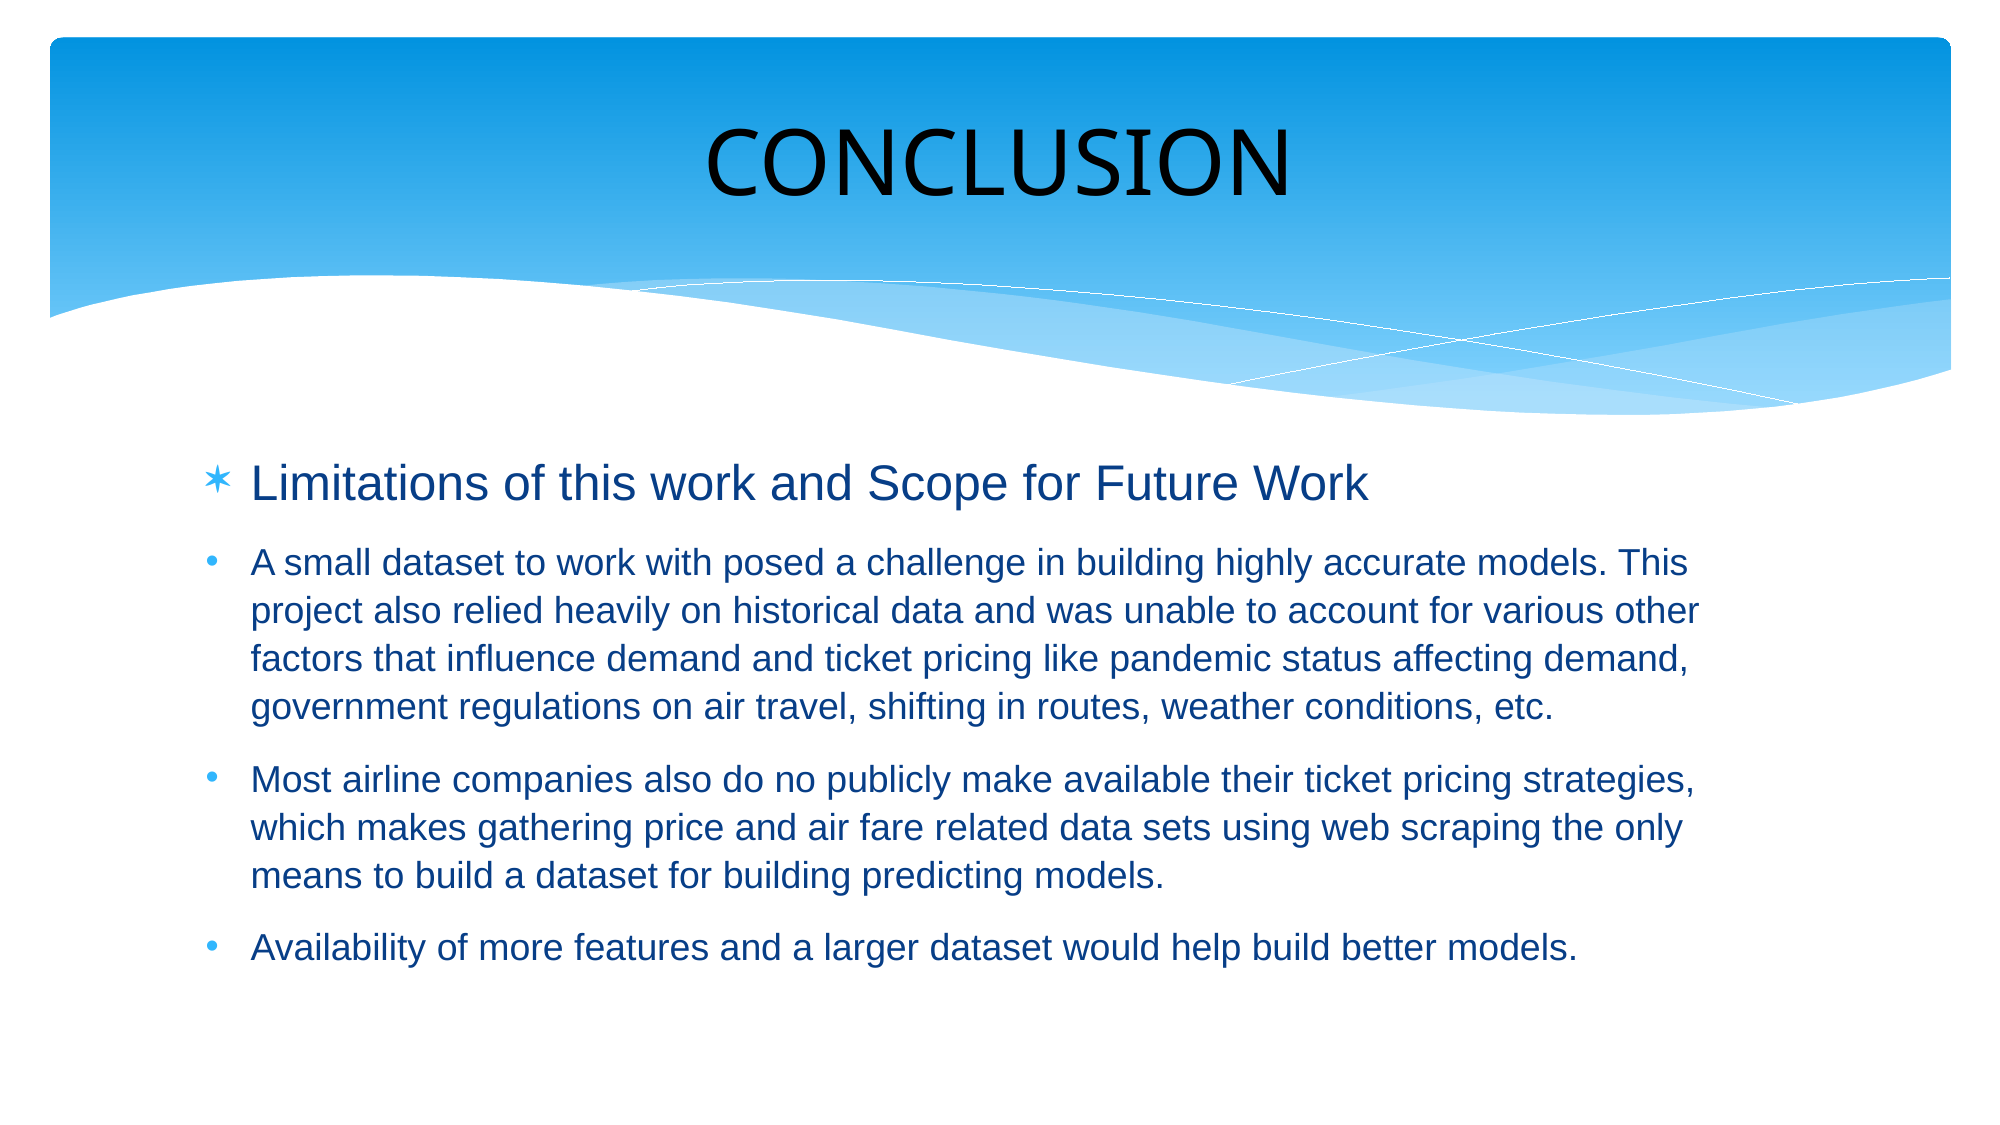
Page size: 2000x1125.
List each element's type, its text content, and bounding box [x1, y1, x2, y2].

list Limitations of this work and Scope for Future Work A small dataset to work with posed a challenge in building highly accurate models. This project also relied heavily on historical data and was unable to account for various other factors that influence demand and ticket pricing like pandemic status affecting demand, government regulations on air travel, shifting in routes, weather conditions, etc. Most airline companies also do no publicly make available their ticket pricing strategies, which makes gathering price and air fare related data sets using web scraping the only means to build a dataset for building predicting models. Availability of more features and a larger dataset would help build better models. [190, 438, 1811, 1005]
title CONCLUSION [99, 55, 1900, 261]
